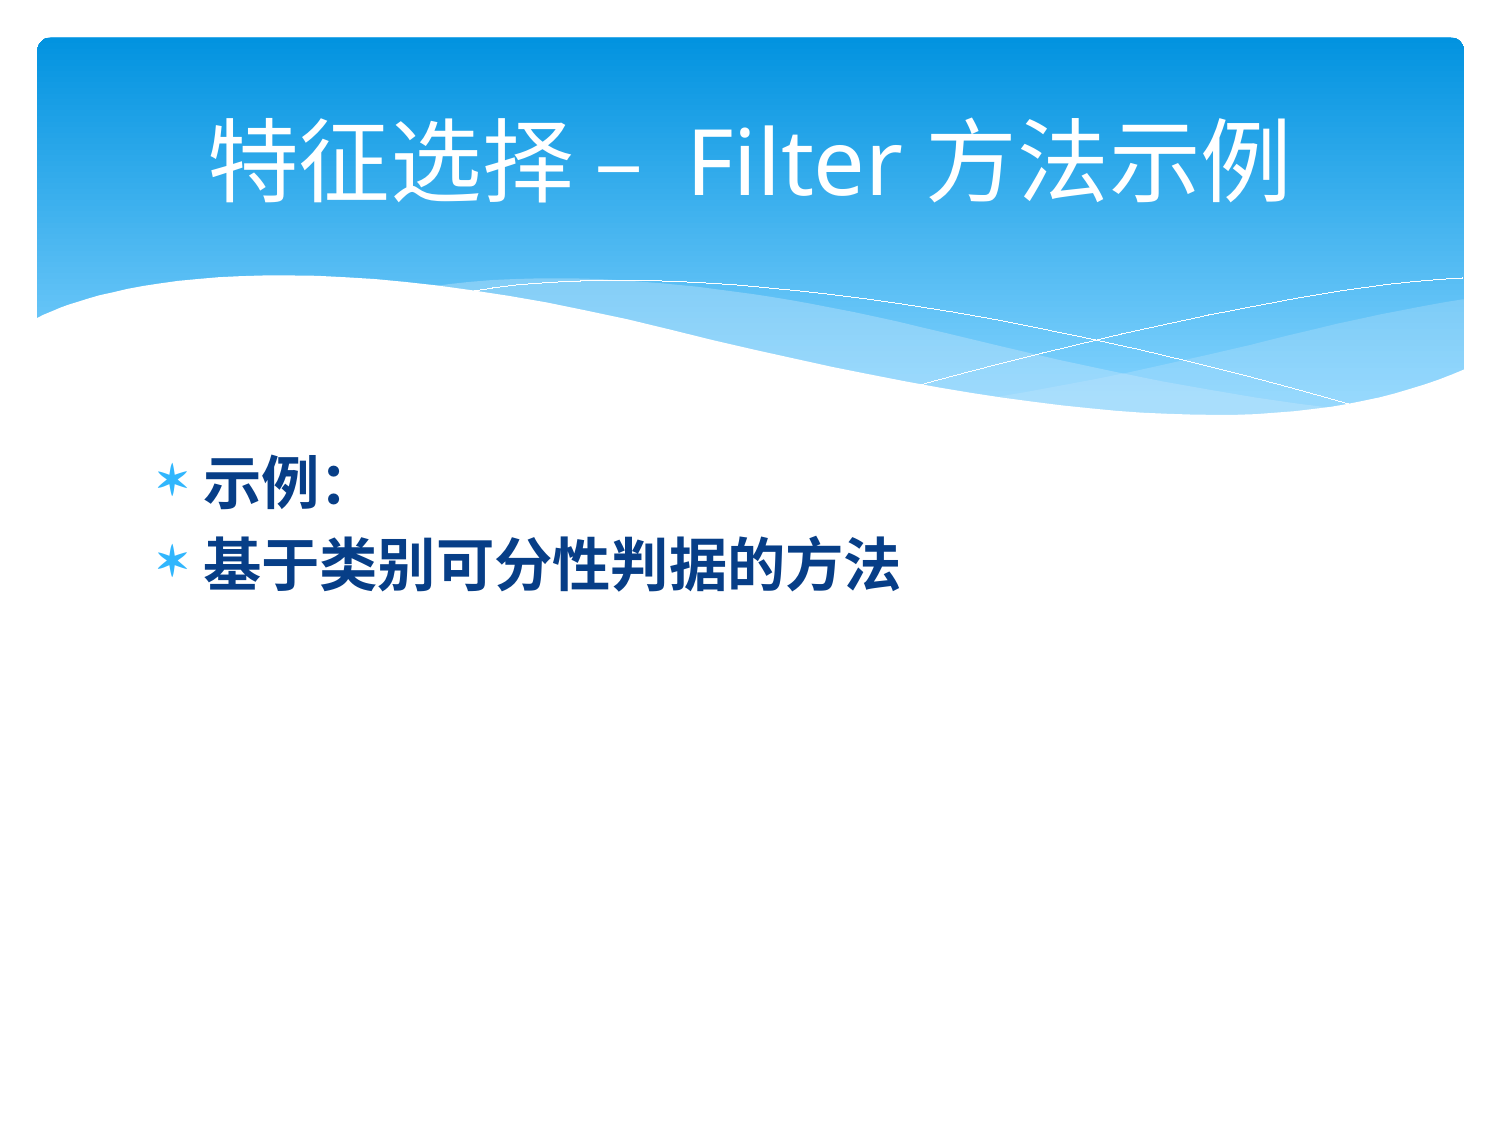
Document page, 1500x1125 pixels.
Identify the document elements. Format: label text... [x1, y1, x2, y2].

list 示例： 基于类别可分性判据的方法 [143, 438, 1359, 1005]
title 特征选择 – Filter方法示例 [75, 55, 1425, 261]
